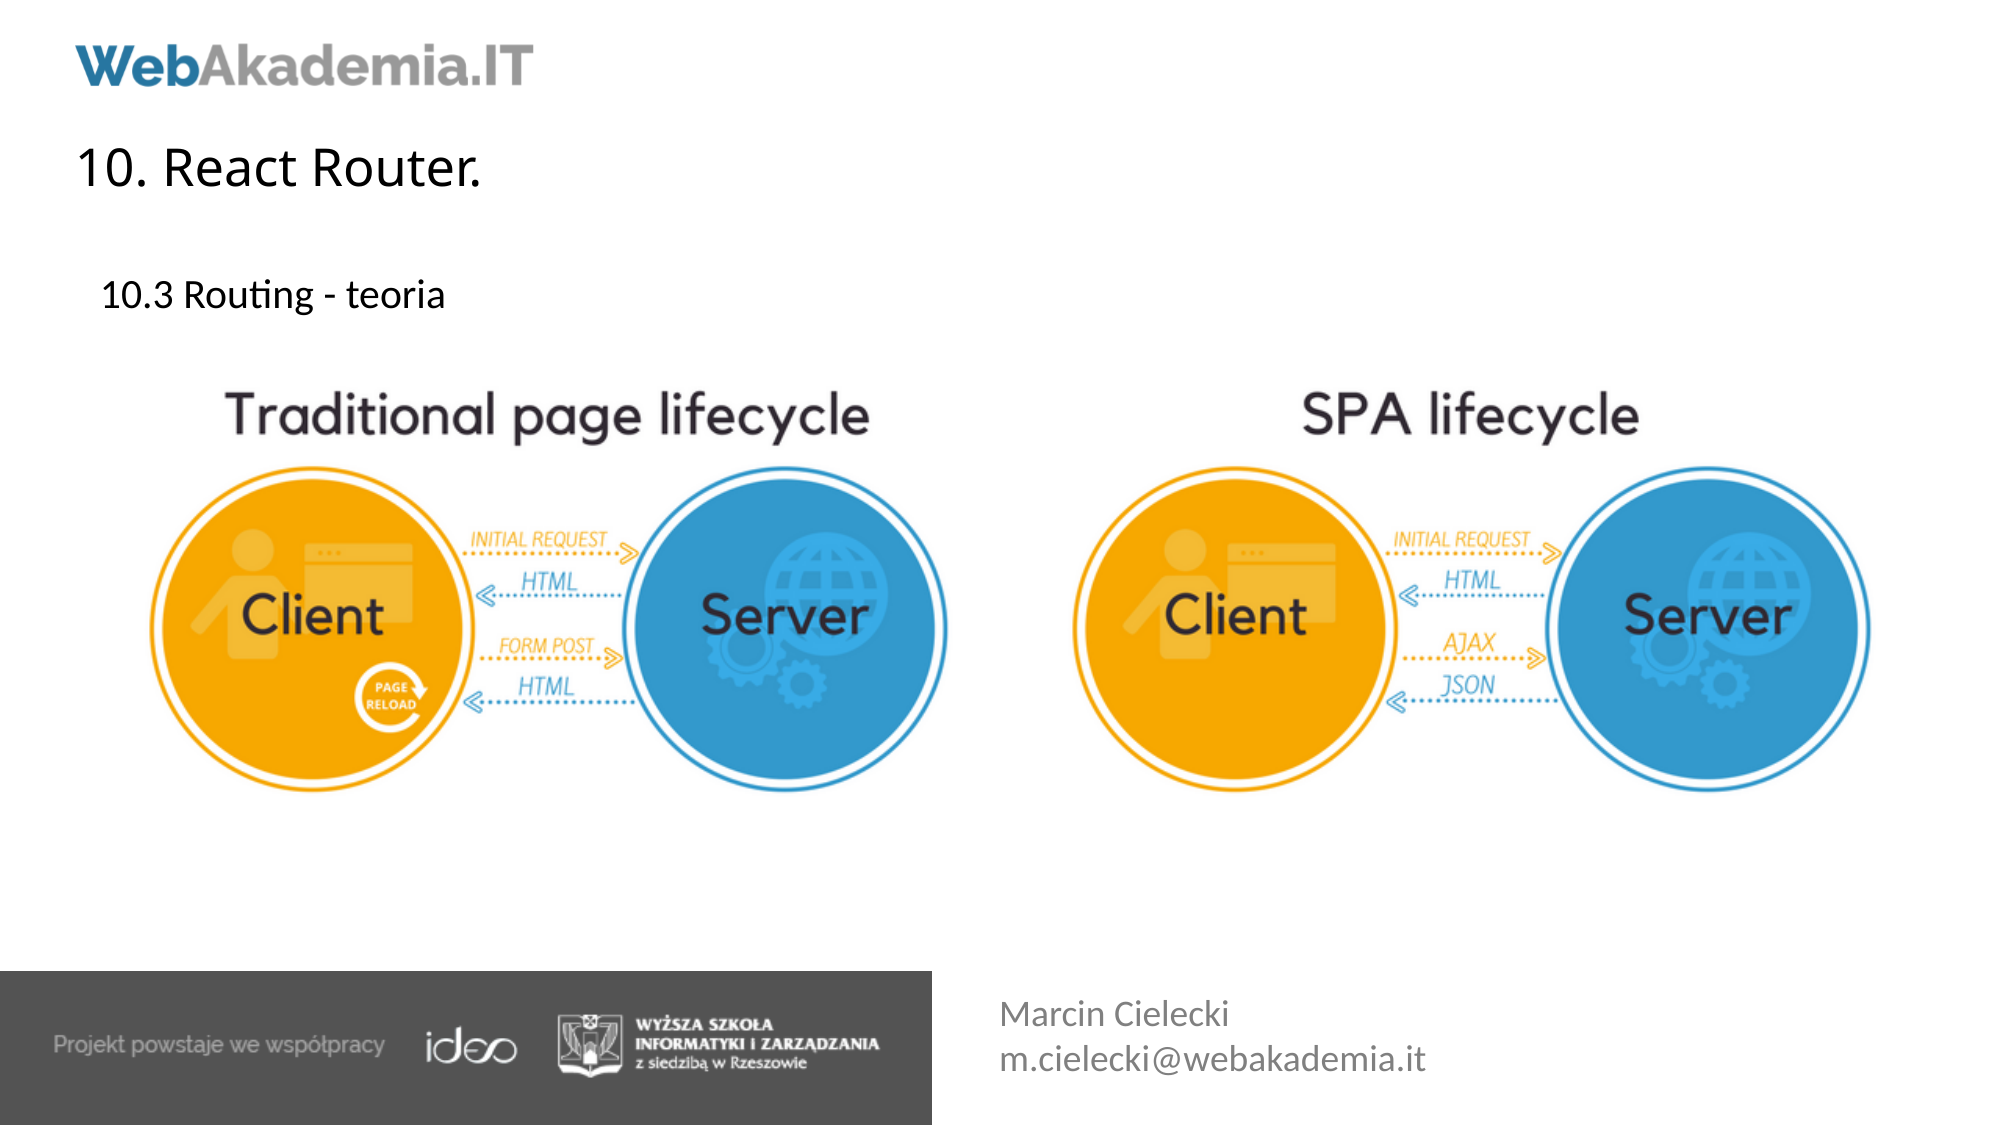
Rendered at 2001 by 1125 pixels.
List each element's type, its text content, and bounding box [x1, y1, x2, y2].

picture [59, 29, 551, 103]
text_box Marcin Cielecki m.cielecki@webakademia.it [984, 981, 1956, 1087]
picture [109, 360, 985, 853]
text_box 10.3 Routing - teoria [84, 259, 973, 324]
picture [1032, 360, 1908, 853]
title 10. React Router. [59, 133, 1956, 206]
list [0, 971, 932, 1125]
